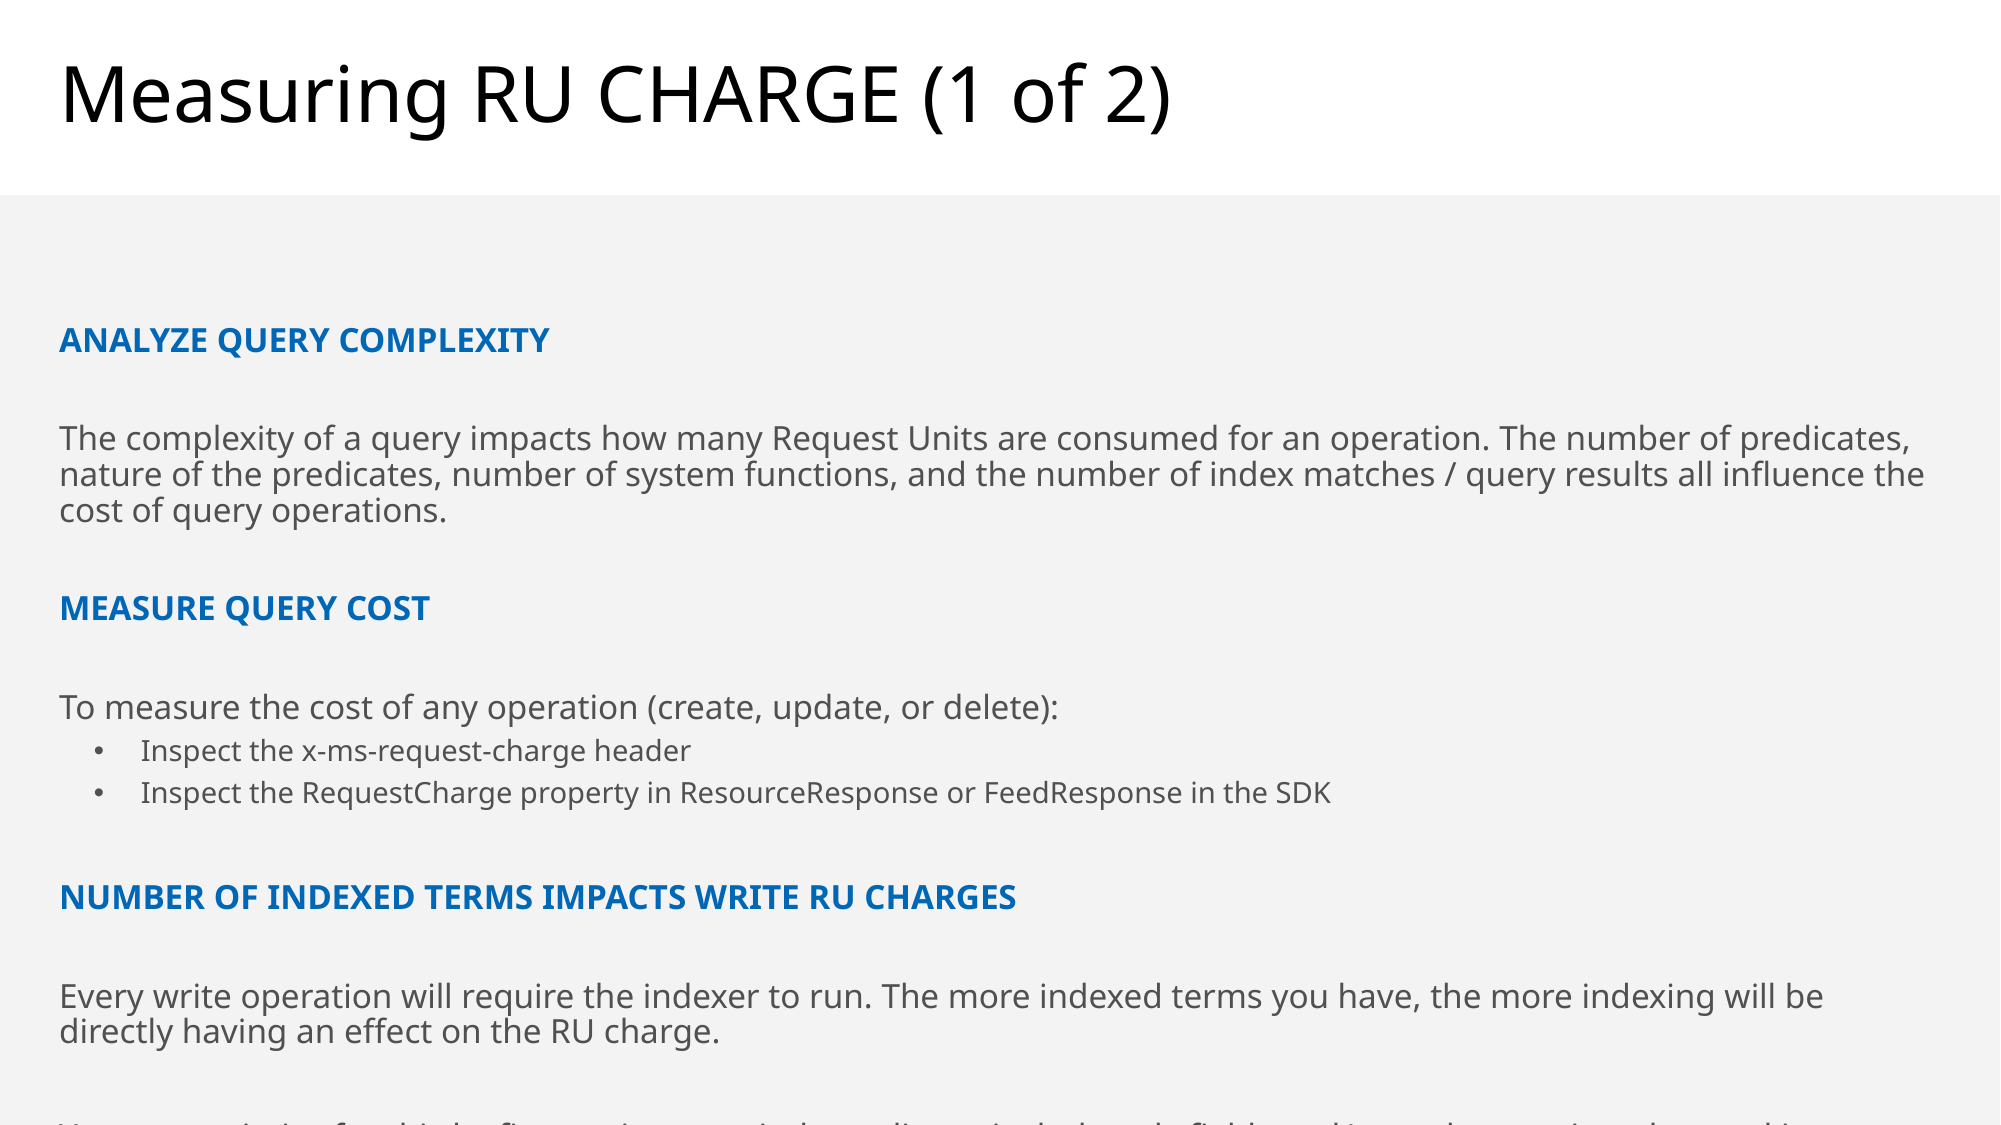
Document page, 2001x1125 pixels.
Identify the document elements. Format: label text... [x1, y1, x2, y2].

title Measuring RU CHARGE (1 of 2) [44, 47, 1270, 148]
list ANALYZE QUERY COMPLEXITY The complexity of a query impacts how many Request Units are consumed for an operation. The number of predicates, nature of the predicates, number of system functions, and the number of index matches / query results all influence the cost of query operations. MEASURE QUERY COST To measure the cost of any operation (create, update, or delete): Inspect the x-ms-request-charge header Inspect the RequestCharge property in ResourceResponse or FeedResponse in the SDK NUMBER OF INDEXED TERMS IMPACTS WRITE RU CHARGES Every write operation will require the indexer to run. The more indexed terms you have, the more indexing will be directly having an effect on the RU charge. You can optimize for this by fine-tuning your index policy to include only fields and/or paths certain to be used in queries. [44, 315, 1957, 1125]
